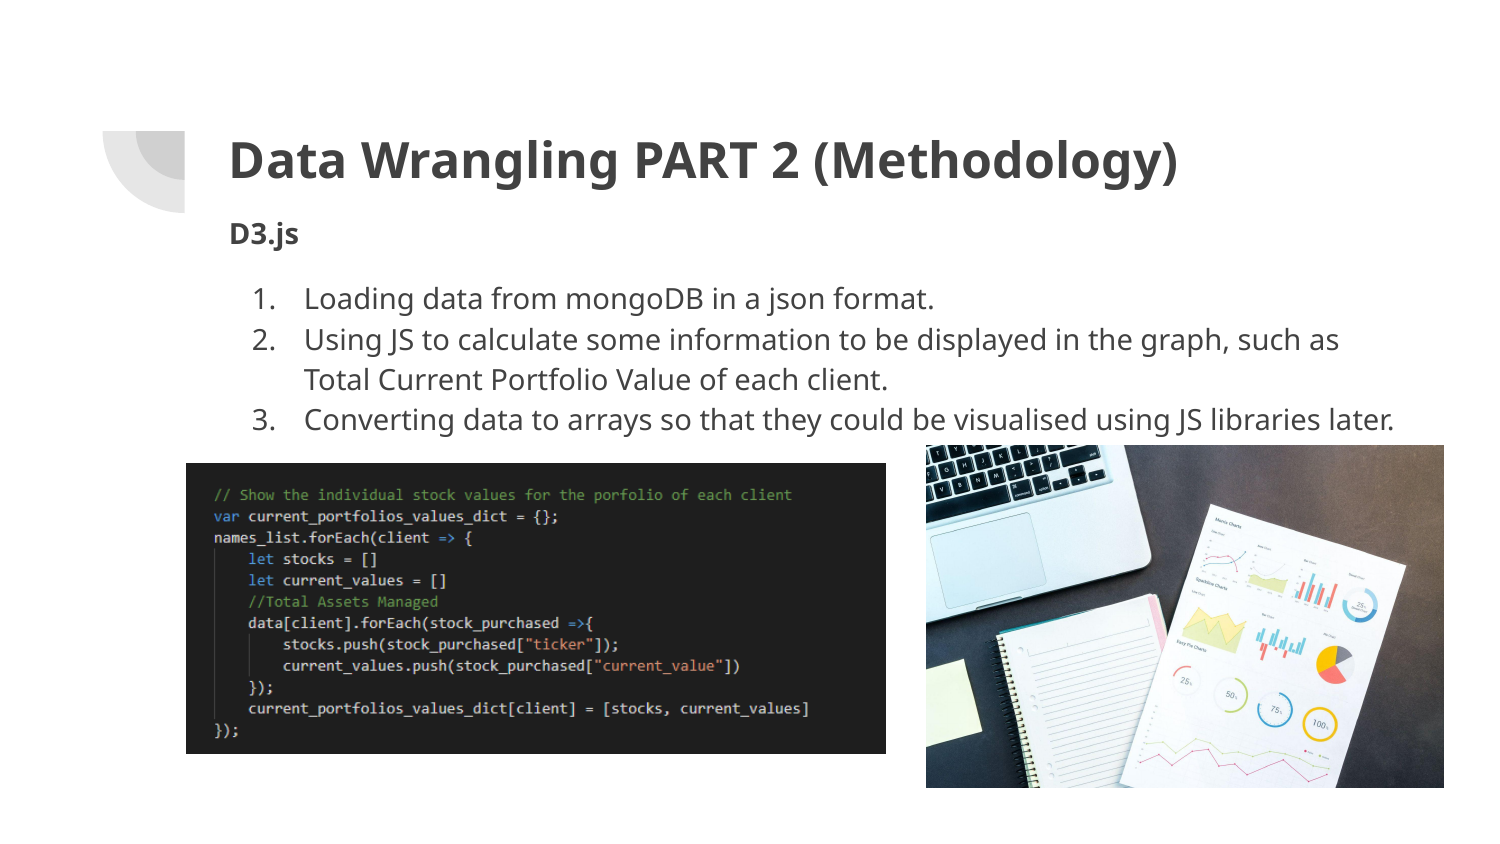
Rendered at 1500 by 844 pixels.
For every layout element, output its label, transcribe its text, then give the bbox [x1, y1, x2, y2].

picture [926, 444, 1444, 788]
picture [186, 462, 886, 754]
title Data Wrangling PART 2 (Methodology) [213, 113, 1368, 195]
list D3.js Loading data from mongoDB in a json format. Using JS to calculate some information to be displayed in the graph, such as Total Current Portfolio Value of each client. Converting data to arrays so that they could be visualised using JS libraries later. [213, 195, 1419, 656]
